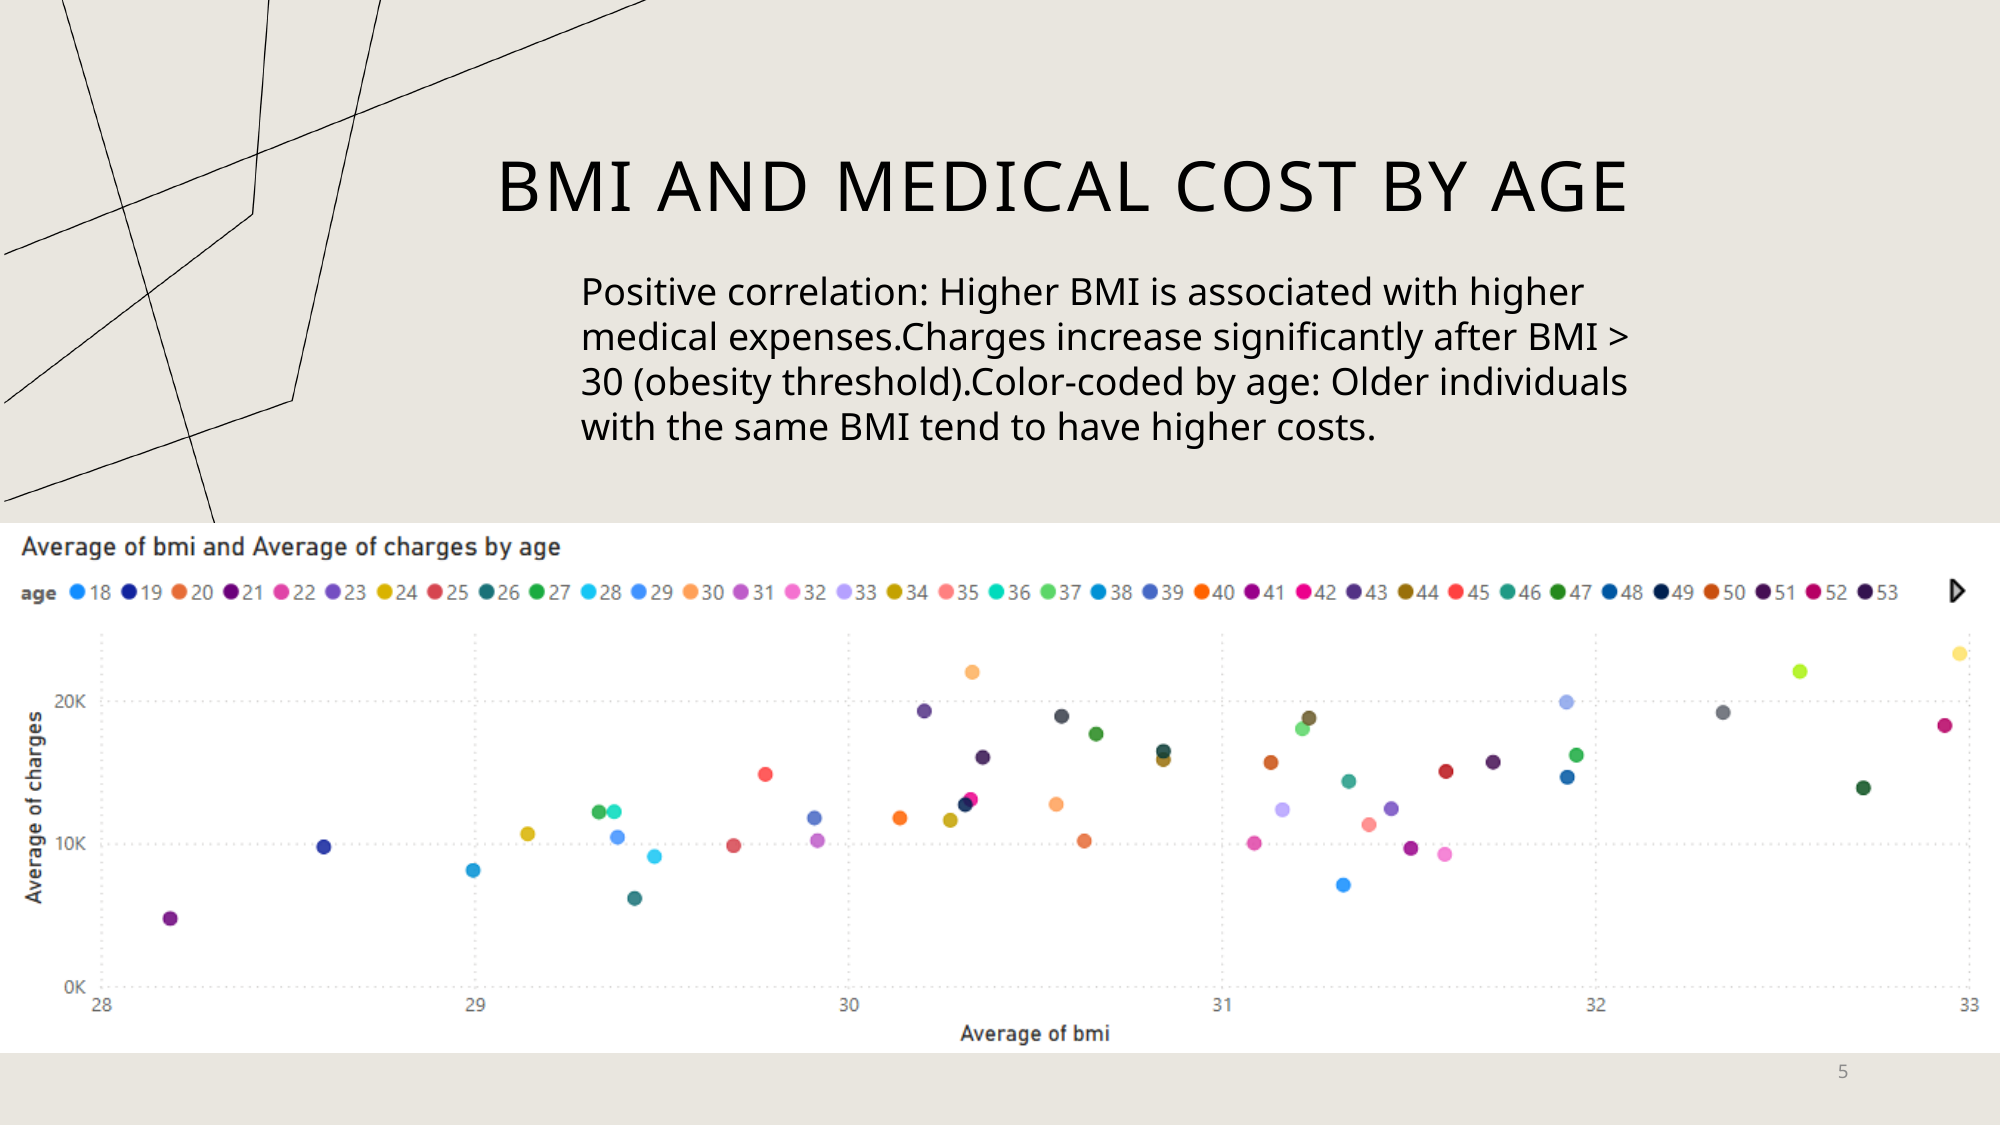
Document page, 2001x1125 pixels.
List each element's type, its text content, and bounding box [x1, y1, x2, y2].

text_box Positive correlation: Higher BMI is associated with higher medical expenses.Charges increase significantly after BMI > 30 (obesity threshold).Color-coded by age: Older individuals with the same BMI tend to have higher costs. [566, 260, 1691, 456]
title BMI and Medical Cost by Age [481, 93, 1863, 234]
slide_number 5 [1701, 1053, 1864, 1103]
picture [0, 0, 2000, 1053]
